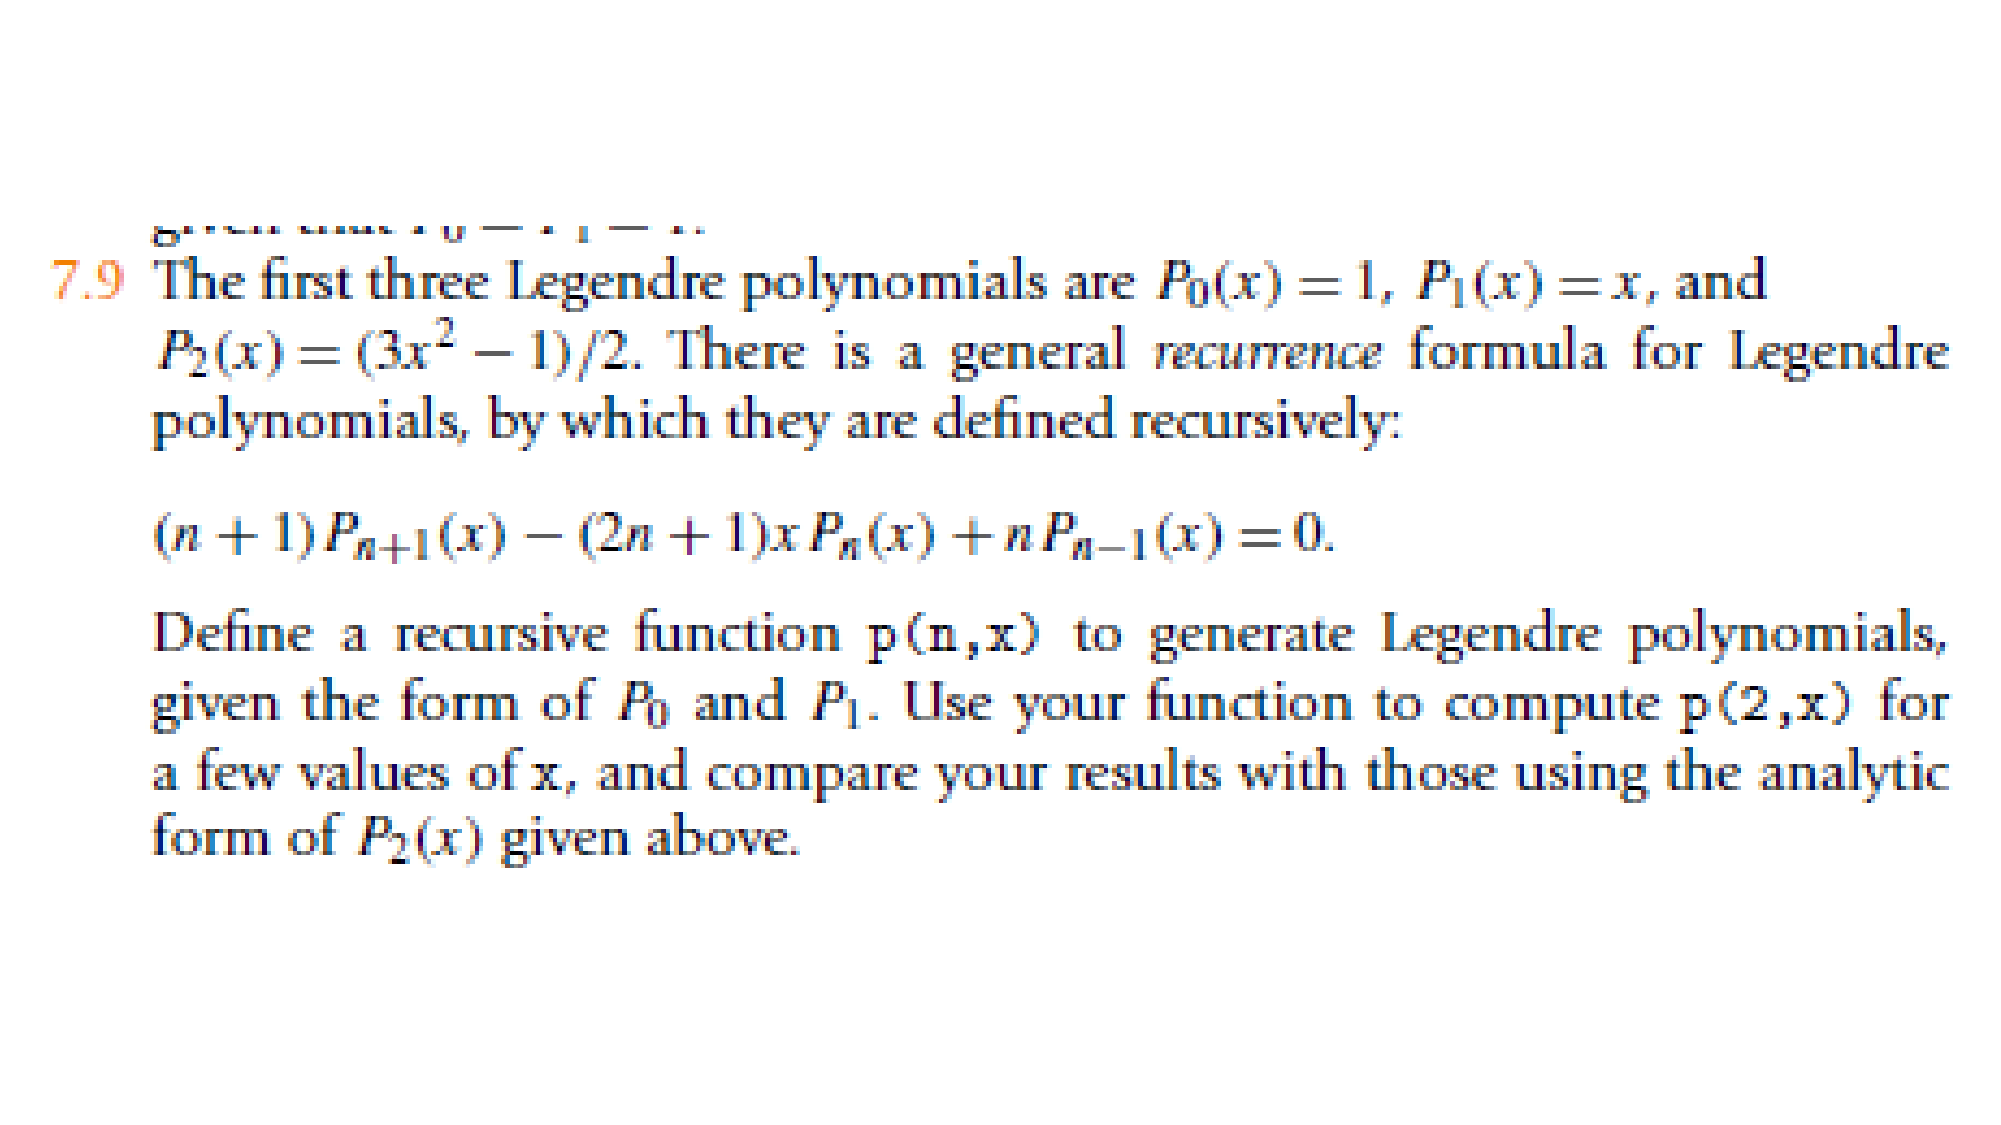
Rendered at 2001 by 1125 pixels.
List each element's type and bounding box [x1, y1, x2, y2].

picture [7, 226, 1993, 899]
